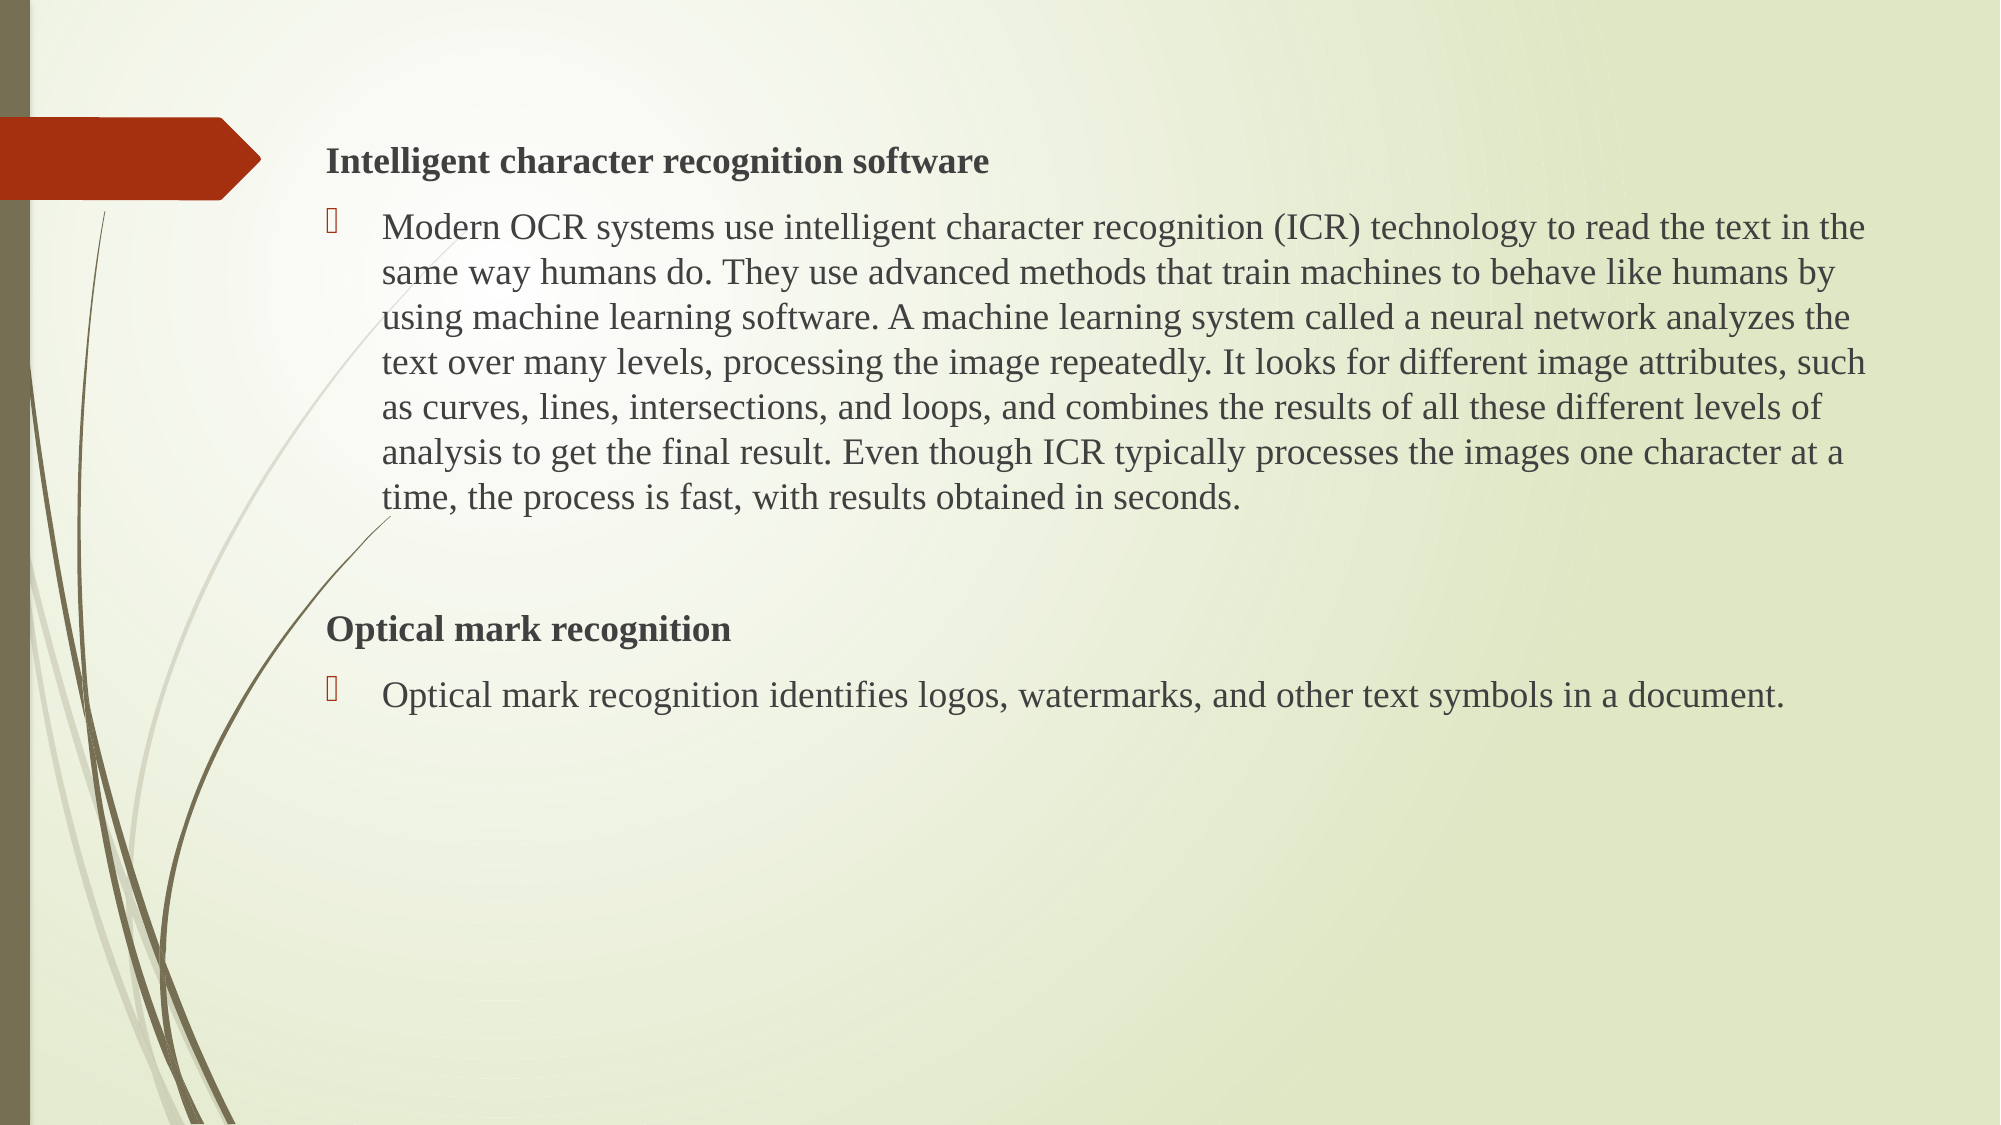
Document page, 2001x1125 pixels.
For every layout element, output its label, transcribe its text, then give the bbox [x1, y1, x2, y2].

list Intelligent character recognition software Modern OCR systems use intelligent character recognition (ICR) technology to read the text in the same way humans do. They use advanced methods that train machines to behave like humans by using machine learning software. A machine learning system called a neural network analyzes the text over many levels, processing the image repeatedly. It looks for different image attributes, such as curves, lines, intersections, and loops, and combines the results of all these different levels of analysis to get the final result. Even though ICR typically processes the images one character at a time, the process is fast, with results obtained in seconds. Optical mark recognition Optical mark recognition identifies logos, watermarks, and other text symbols in a document. [310, 128, 1888, 972]
